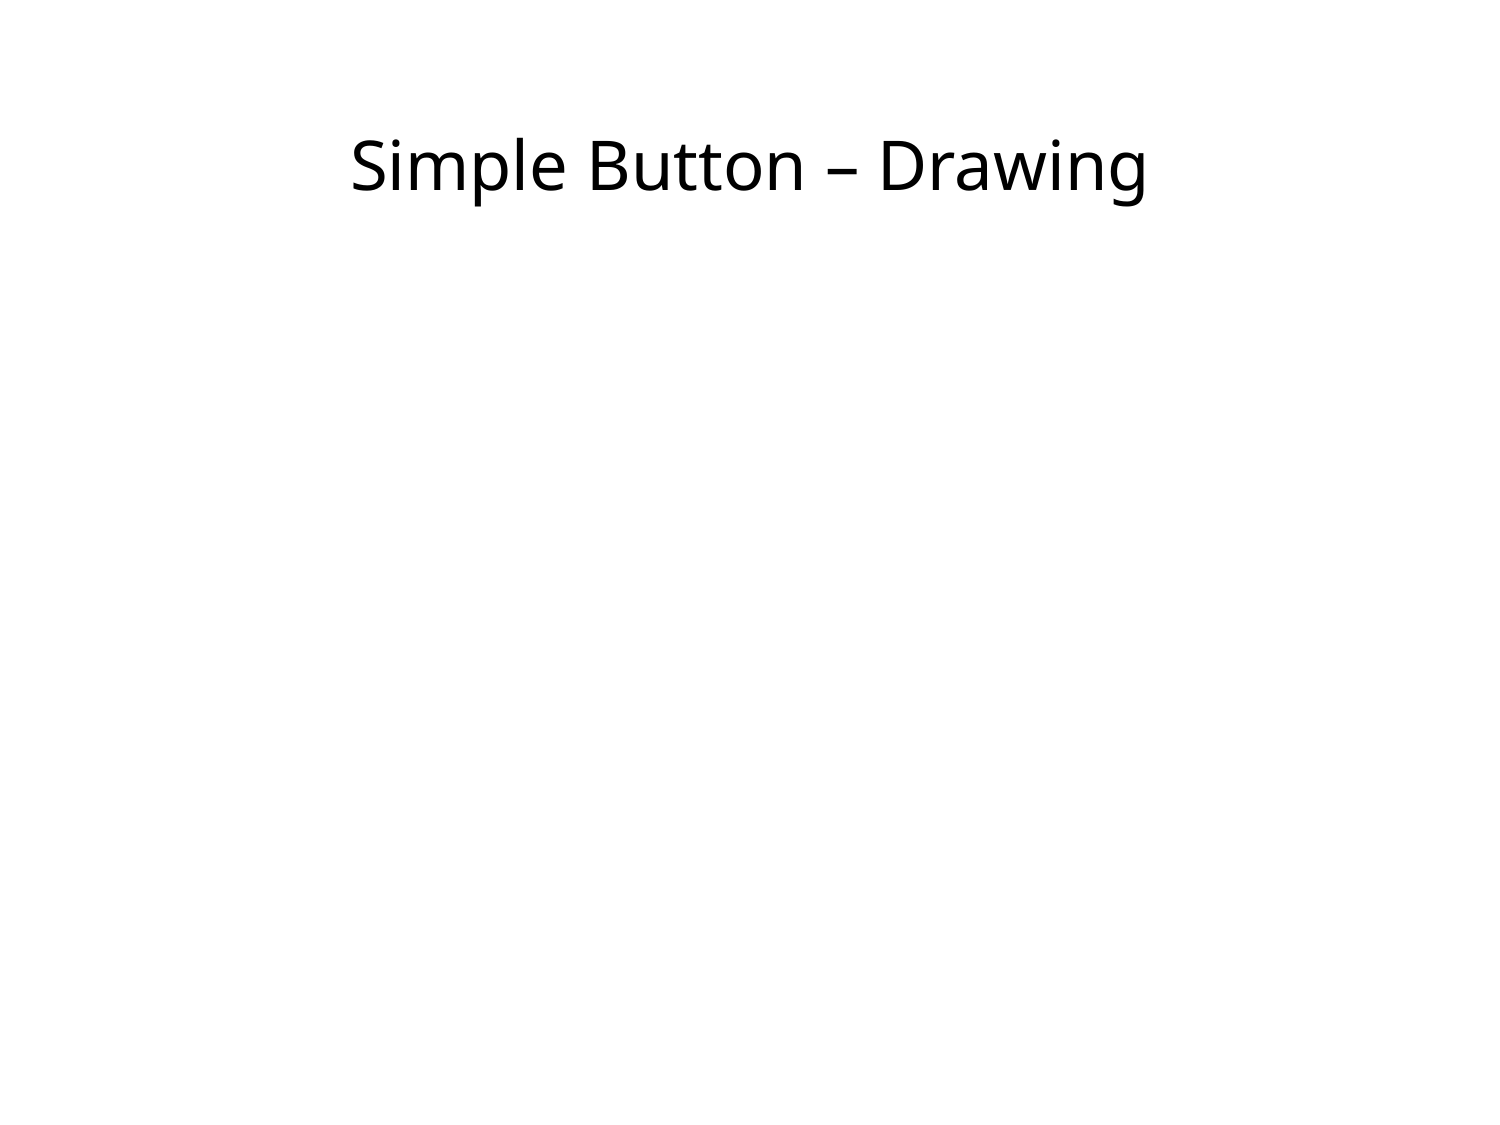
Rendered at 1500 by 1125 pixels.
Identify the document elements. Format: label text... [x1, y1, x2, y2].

title Simple Button – Drawing [103, 59, 1397, 278]
